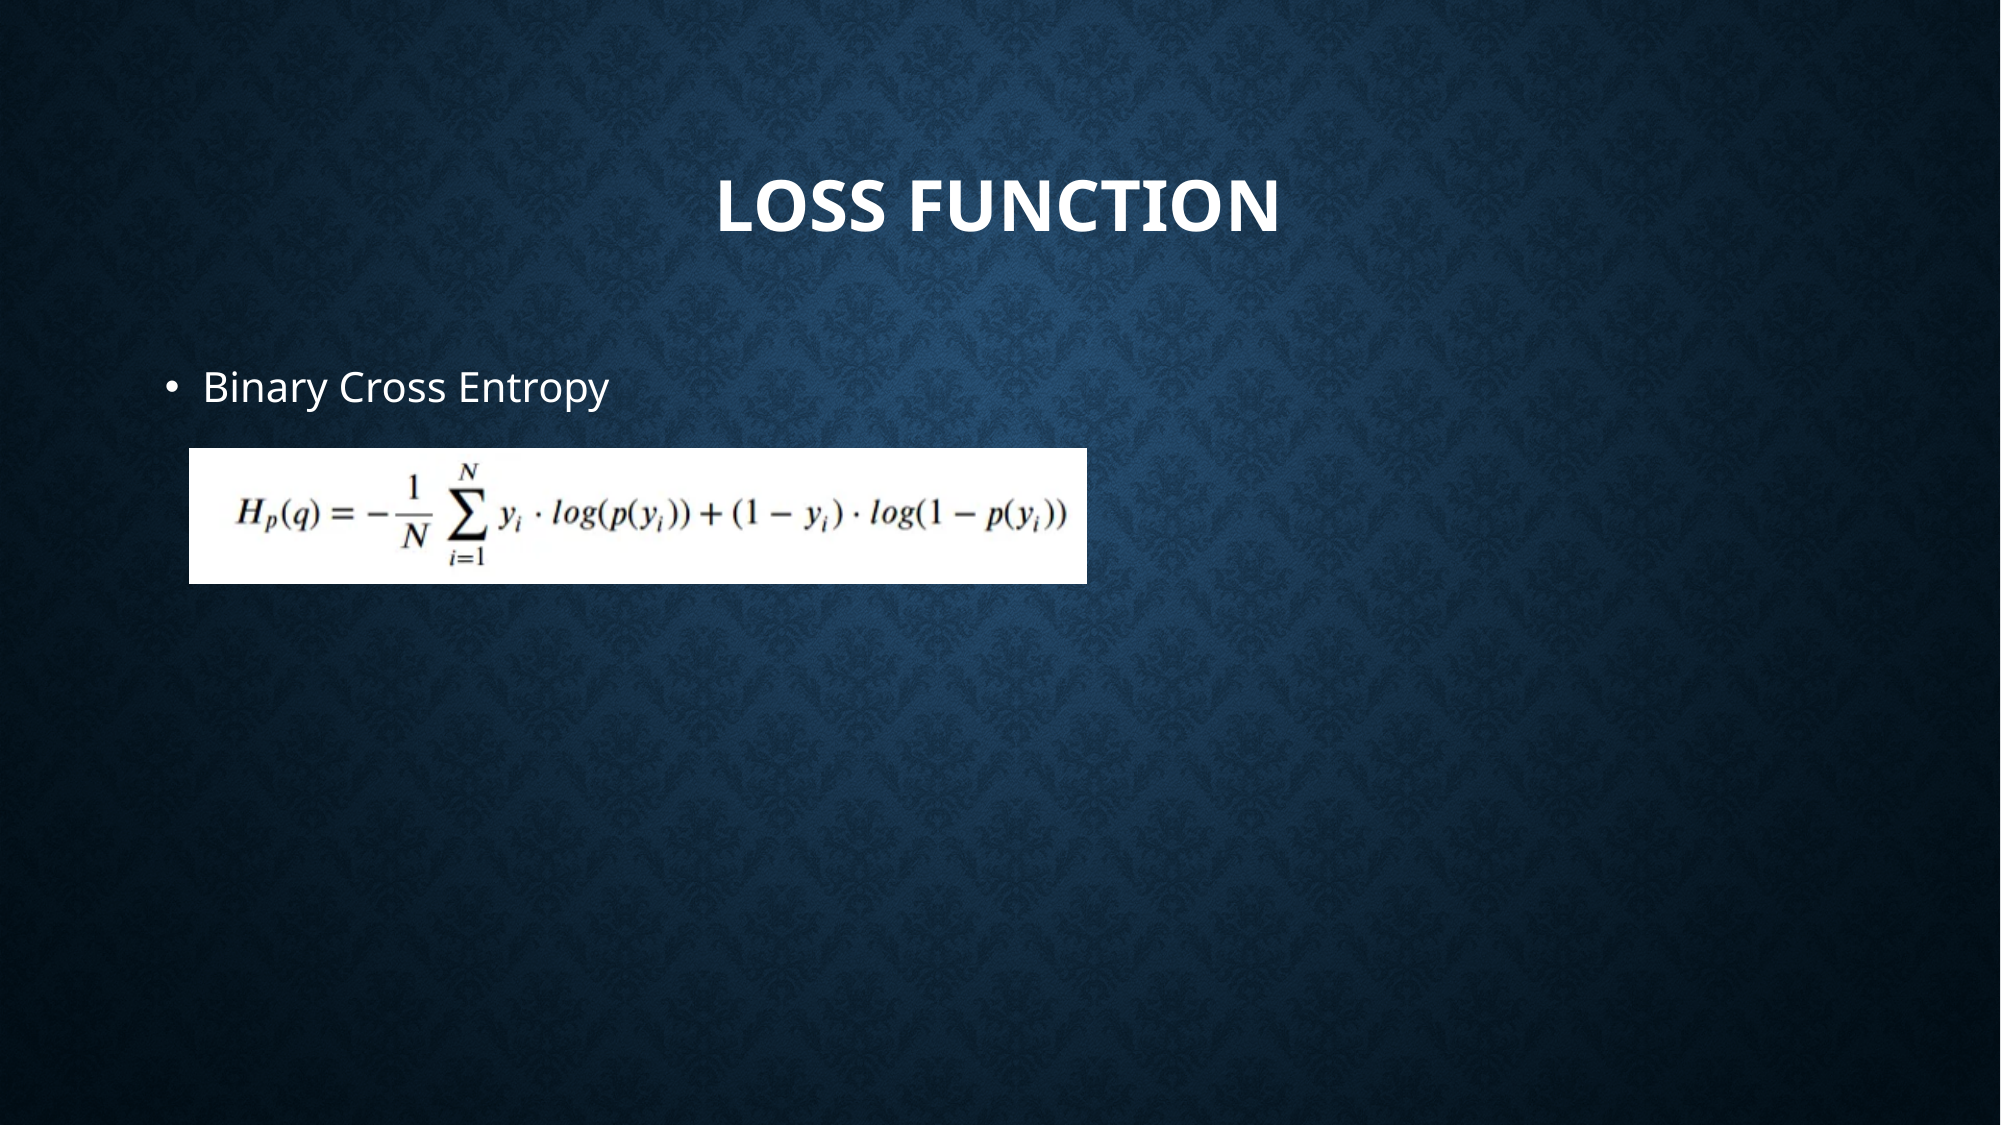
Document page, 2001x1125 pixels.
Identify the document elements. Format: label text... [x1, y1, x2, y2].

list Binary Cross Entropy [149, 343, 1849, 950]
picture [189, 447, 1088, 585]
title Loss function [149, 99, 1849, 318]
